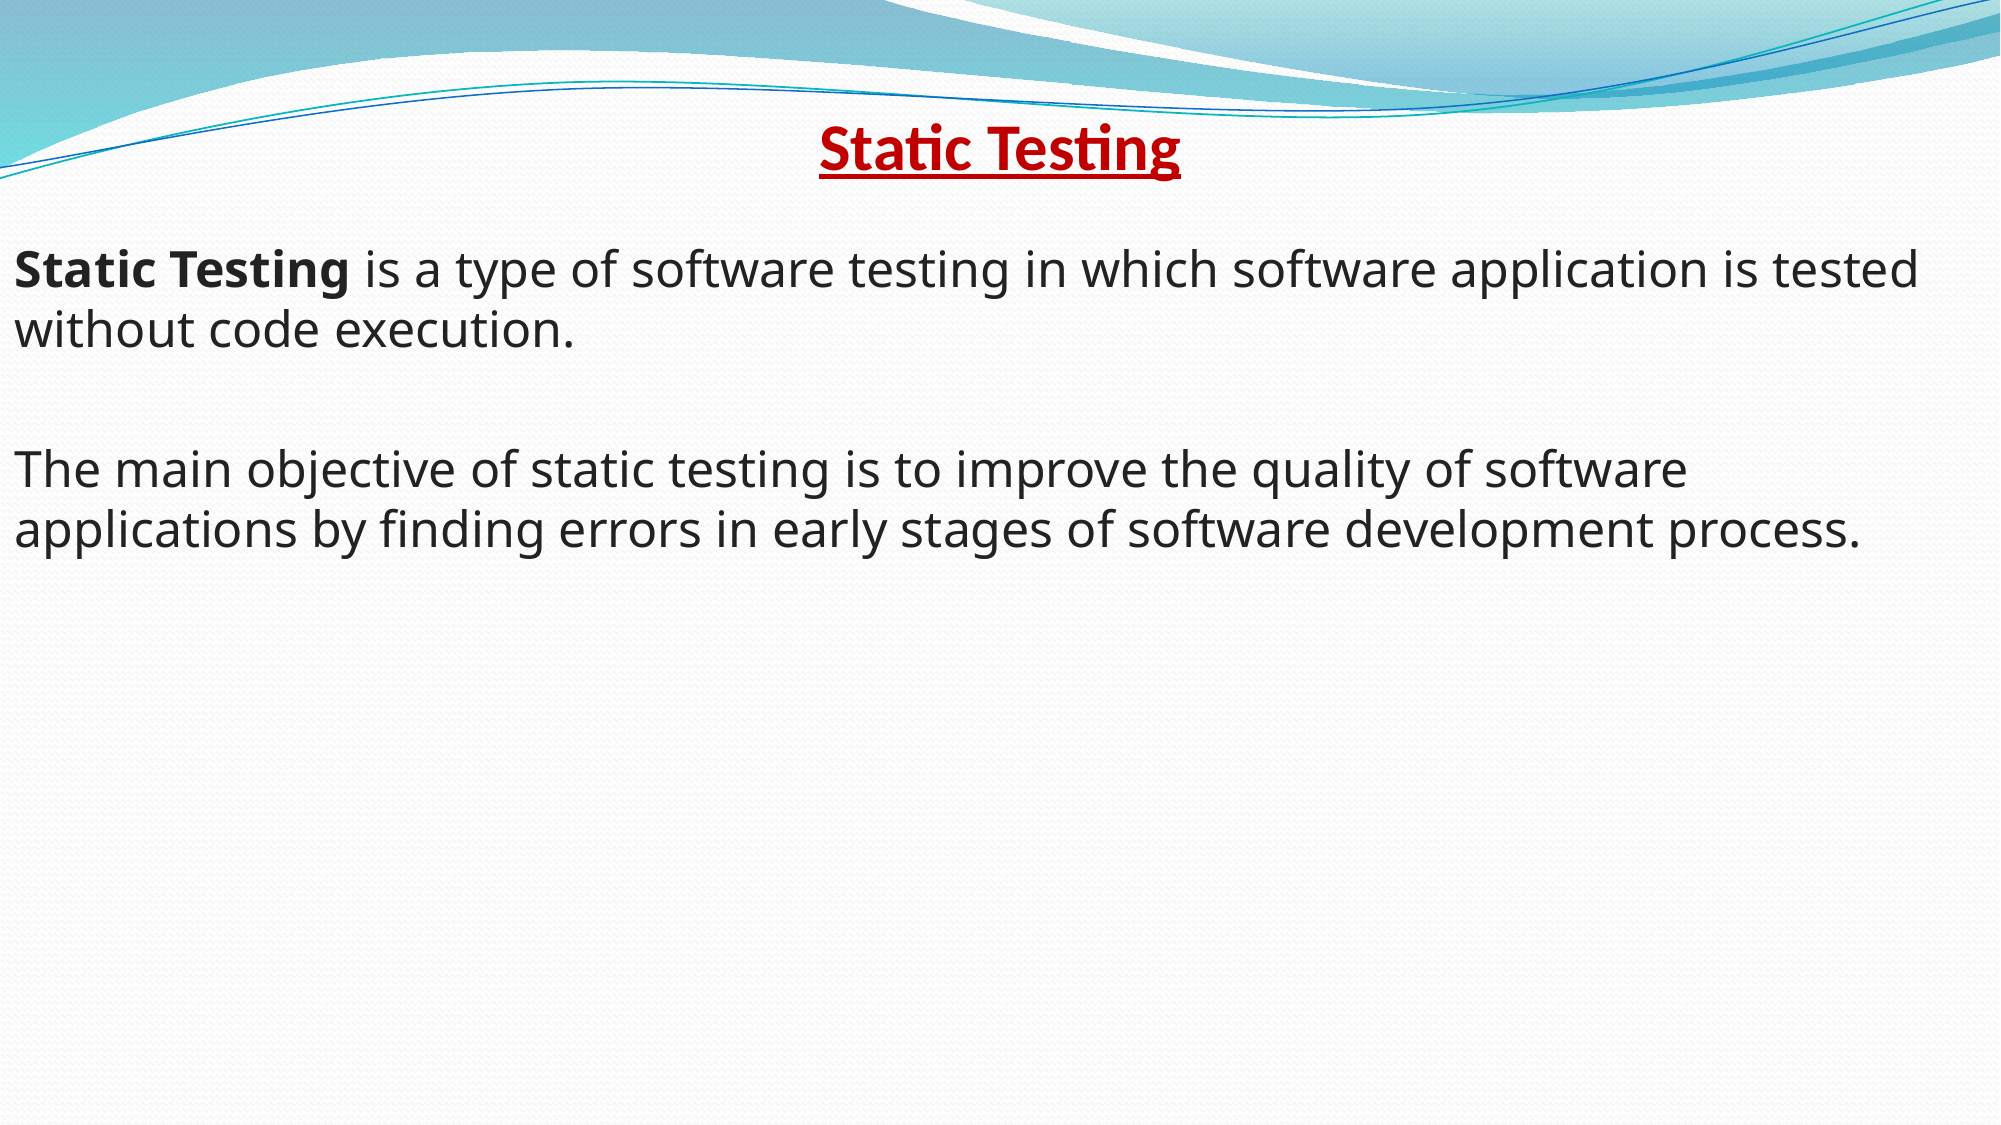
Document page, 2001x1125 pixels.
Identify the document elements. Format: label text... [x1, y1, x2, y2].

title Static Testing [0, 0, 2000, 184]
list Static Testing is a type of software testing in which software application is tested without code execution. The main objective of static testing is to improve the quality of software applications by finding errors in early stages of software development process. [0, 230, 1990, 1125]
